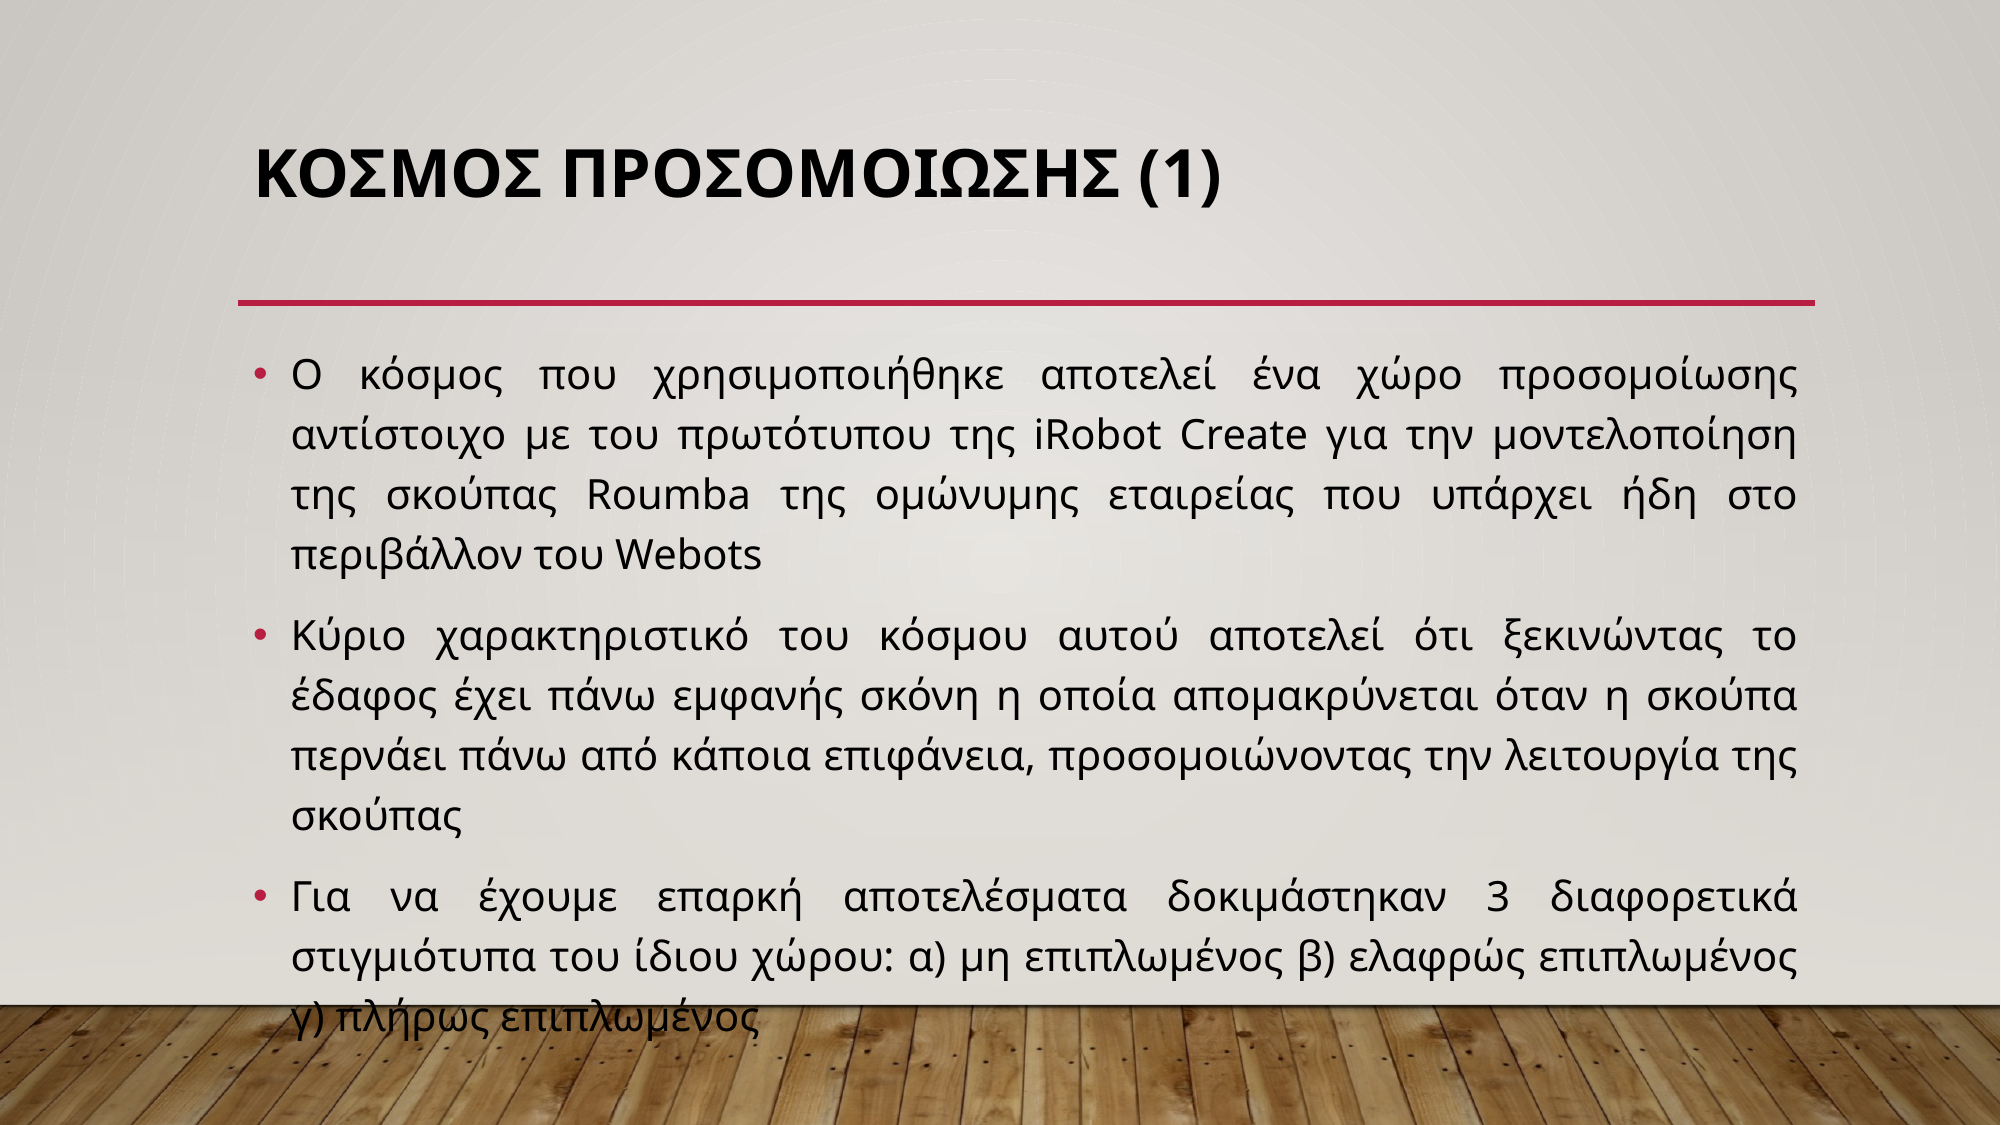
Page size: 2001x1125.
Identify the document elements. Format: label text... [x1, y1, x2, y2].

picture [0, 1005, 2000, 1125]
title ΚΟΣΜΟΣ ΠΡΟΣΟΜΟΙΩΣΗς (1) [238, 131, 1814, 305]
list Ο κόσμος που χρησιμοποιήθηκε αποτελεί ένα χώρο προσομοίωσης αντίστοιχο με του πρωτότυπου της iRobot Create για την μοντελοποίηση της σκούπας Roumba της ομώνυμης εταιρείας που υπάρχει ήδη στο περιβάλλον του Webots Κύριο χαρακτηριστικό του κόσμου αυτού αποτελεί ότι ξεκινώντας το έδαφος έχει πάνω εμφανής σκόνη η οποία απομακρύνεται όταν η σκούπα περνάει πάνω από κάποια επιφάνεια, προσομοιώνοντας την λειτουργία της σκούπας Για να έχουμε επαρκή αποτελέσματα δοκιμάστηκαν 3 διαφορετικά στιγμιότυπα του ίδιου χώρου: α) μη επιπλωμένος β) ελαφρώς επιπλωμένος γ) πλήρως επιπλωμένος [238, 330, 1814, 897]
